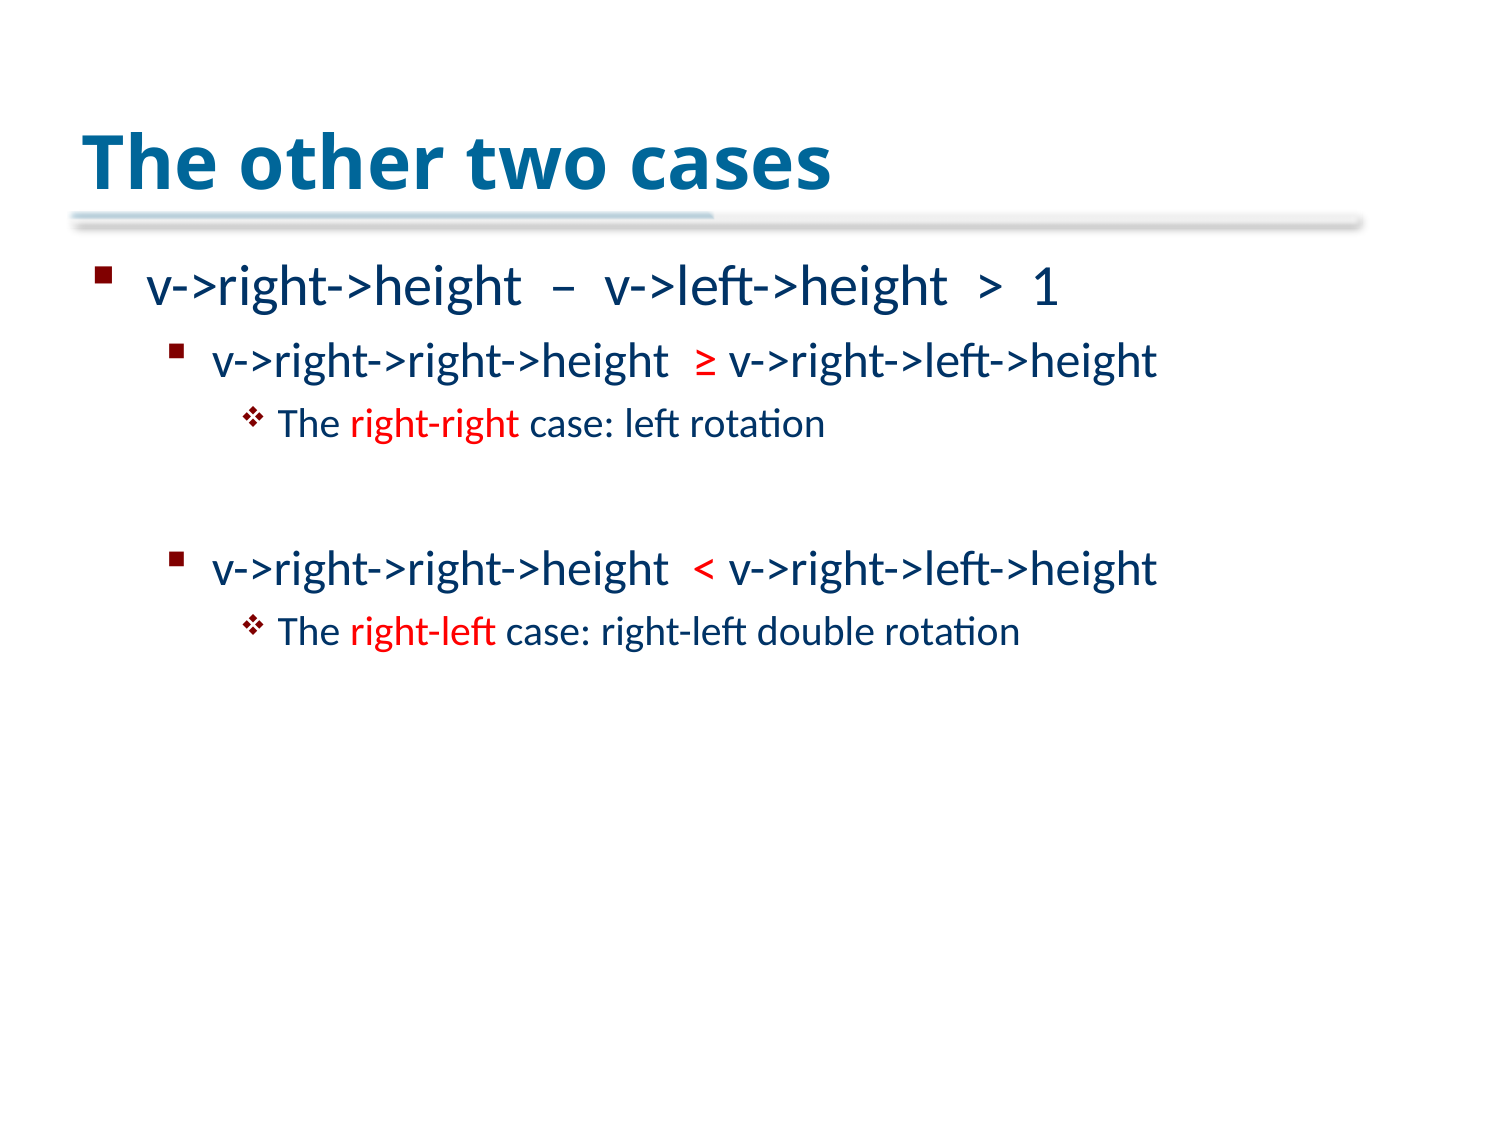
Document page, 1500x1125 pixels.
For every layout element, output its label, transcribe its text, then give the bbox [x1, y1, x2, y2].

list v->right->height – v->left->height > 1 v->right->right->height ≥ v->right->left->height The right-right case: left rotation v->right->right->height < v->right->left->height The right-left case: right-left double rotation [74, 239, 1417, 994]
title The other two cases [66, 24, 1342, 213]
